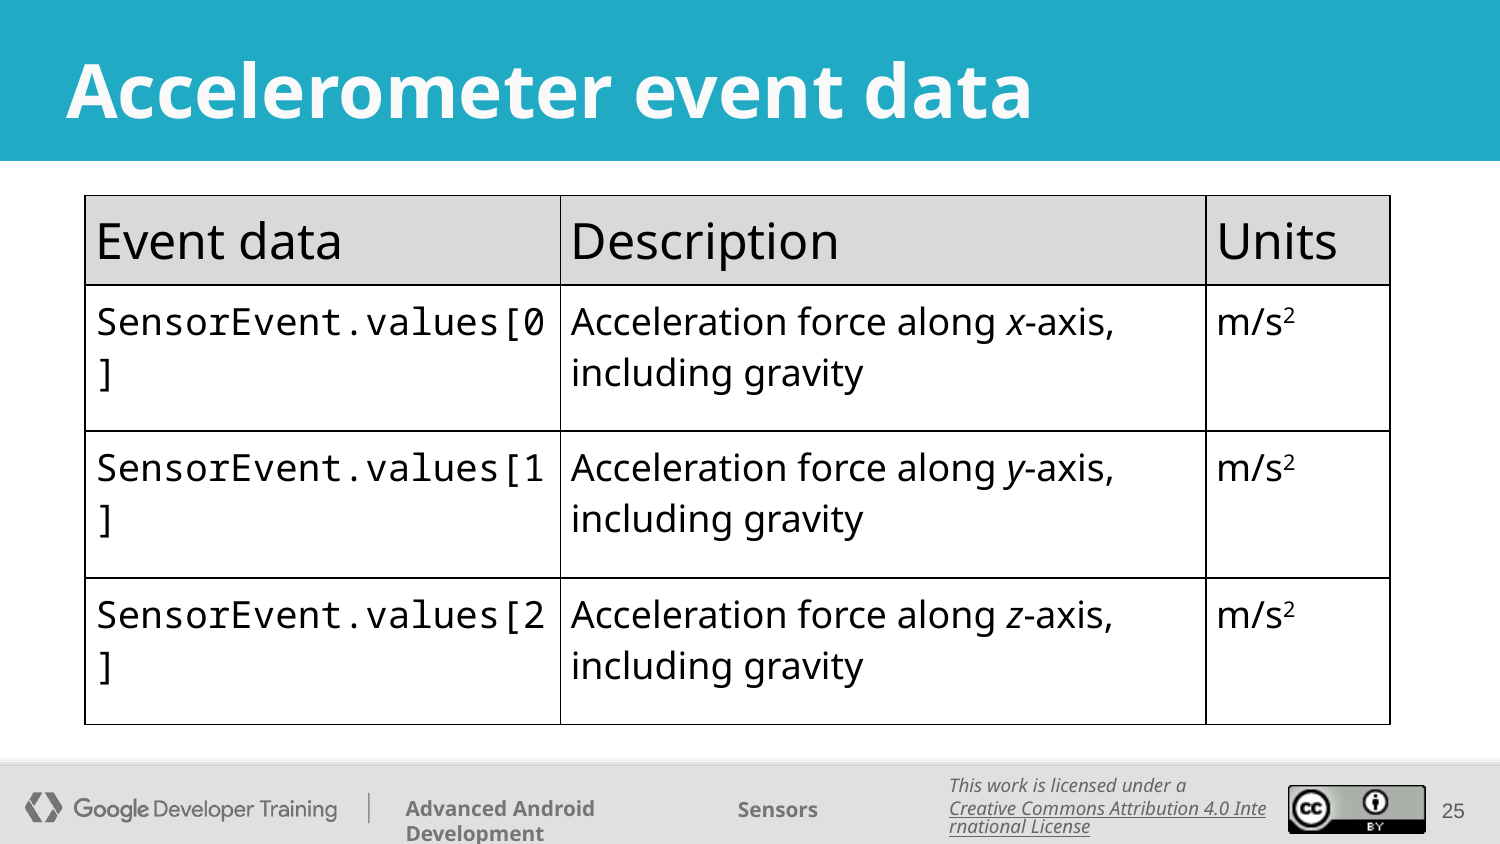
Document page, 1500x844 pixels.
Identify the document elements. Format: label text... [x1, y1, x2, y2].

table_cell SensorEvent.values[2] [86, 579, 560, 724]
table_header Description [561, 196, 1205, 284]
table_cell SensorEvent.values[1] [86, 432, 560, 577]
table_cell m/s2 [1207, 432, 1389, 577]
picture [0, 161, 1500, 844]
table_cell SensorEvent.values[0] [86, 286, 560, 430]
table_cell m/s2 [1207, 286, 1389, 430]
table_cell Acceleration force along z-axis, including gravity [561, 579, 1205, 724]
title Accelerometer event data [51, 28, 1449, 122]
table_header Event data [86, 196, 560, 284]
table_cell Acceleration force along x-axis, including gravity [561, 286, 1205, 430]
slide_number ‹#› [1389, 777, 1480, 842]
table_cell m/s2 [1207, 579, 1389, 724]
table_cell Acceleration force along y-axis, including gravity [561, 432, 1205, 577]
table_header Units [1207, 196, 1389, 284]
